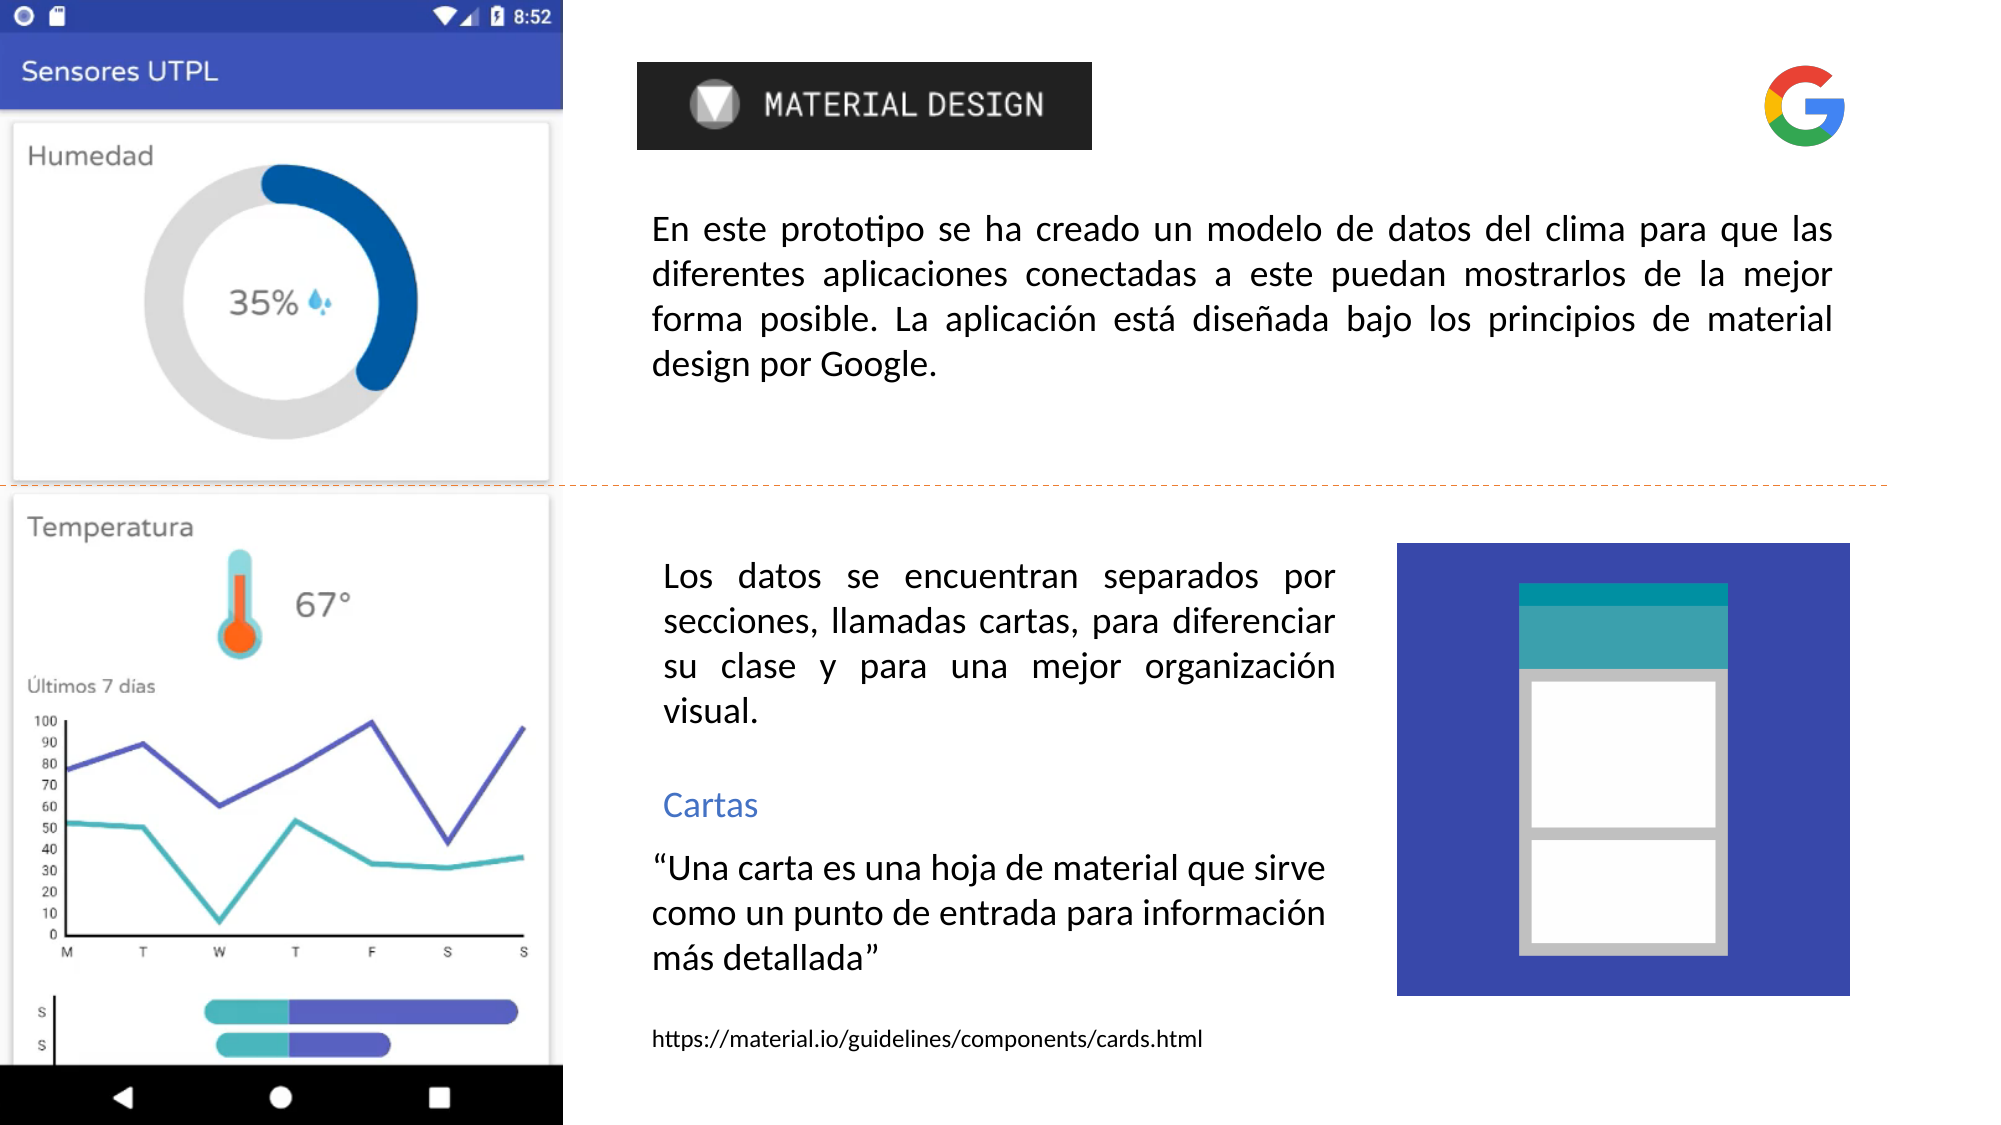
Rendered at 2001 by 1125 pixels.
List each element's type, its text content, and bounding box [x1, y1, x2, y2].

text_box En este prototipo se ha creado un modelo de datos del clima para que las diferentes aplicaciones conectadas a este puedan mostrarlos de la mejor forma posible. La aplicación está diseñada bajo los principios de material design por Google. [637, 196, 1850, 392]
picture [637, 62, 1092, 150]
picture [1761, 62, 1850, 150]
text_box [0, 486, 564, 1125]
text_box Cartas [648, 773, 1039, 833]
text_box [0, 0, 564, 485]
text_box Los datos se encuentran separados por secciones, llamadas cartas, para diferenciar su clase y para una mejor organización visual. [648, 543, 1352, 739]
picture [1397, 543, 1850, 996]
text_box “Una carta es una hoja de material que sirve como un punto de entrada para información más detallada” https://material.io/guidelines/components/cards.html [637, 835, 1352, 1061]
